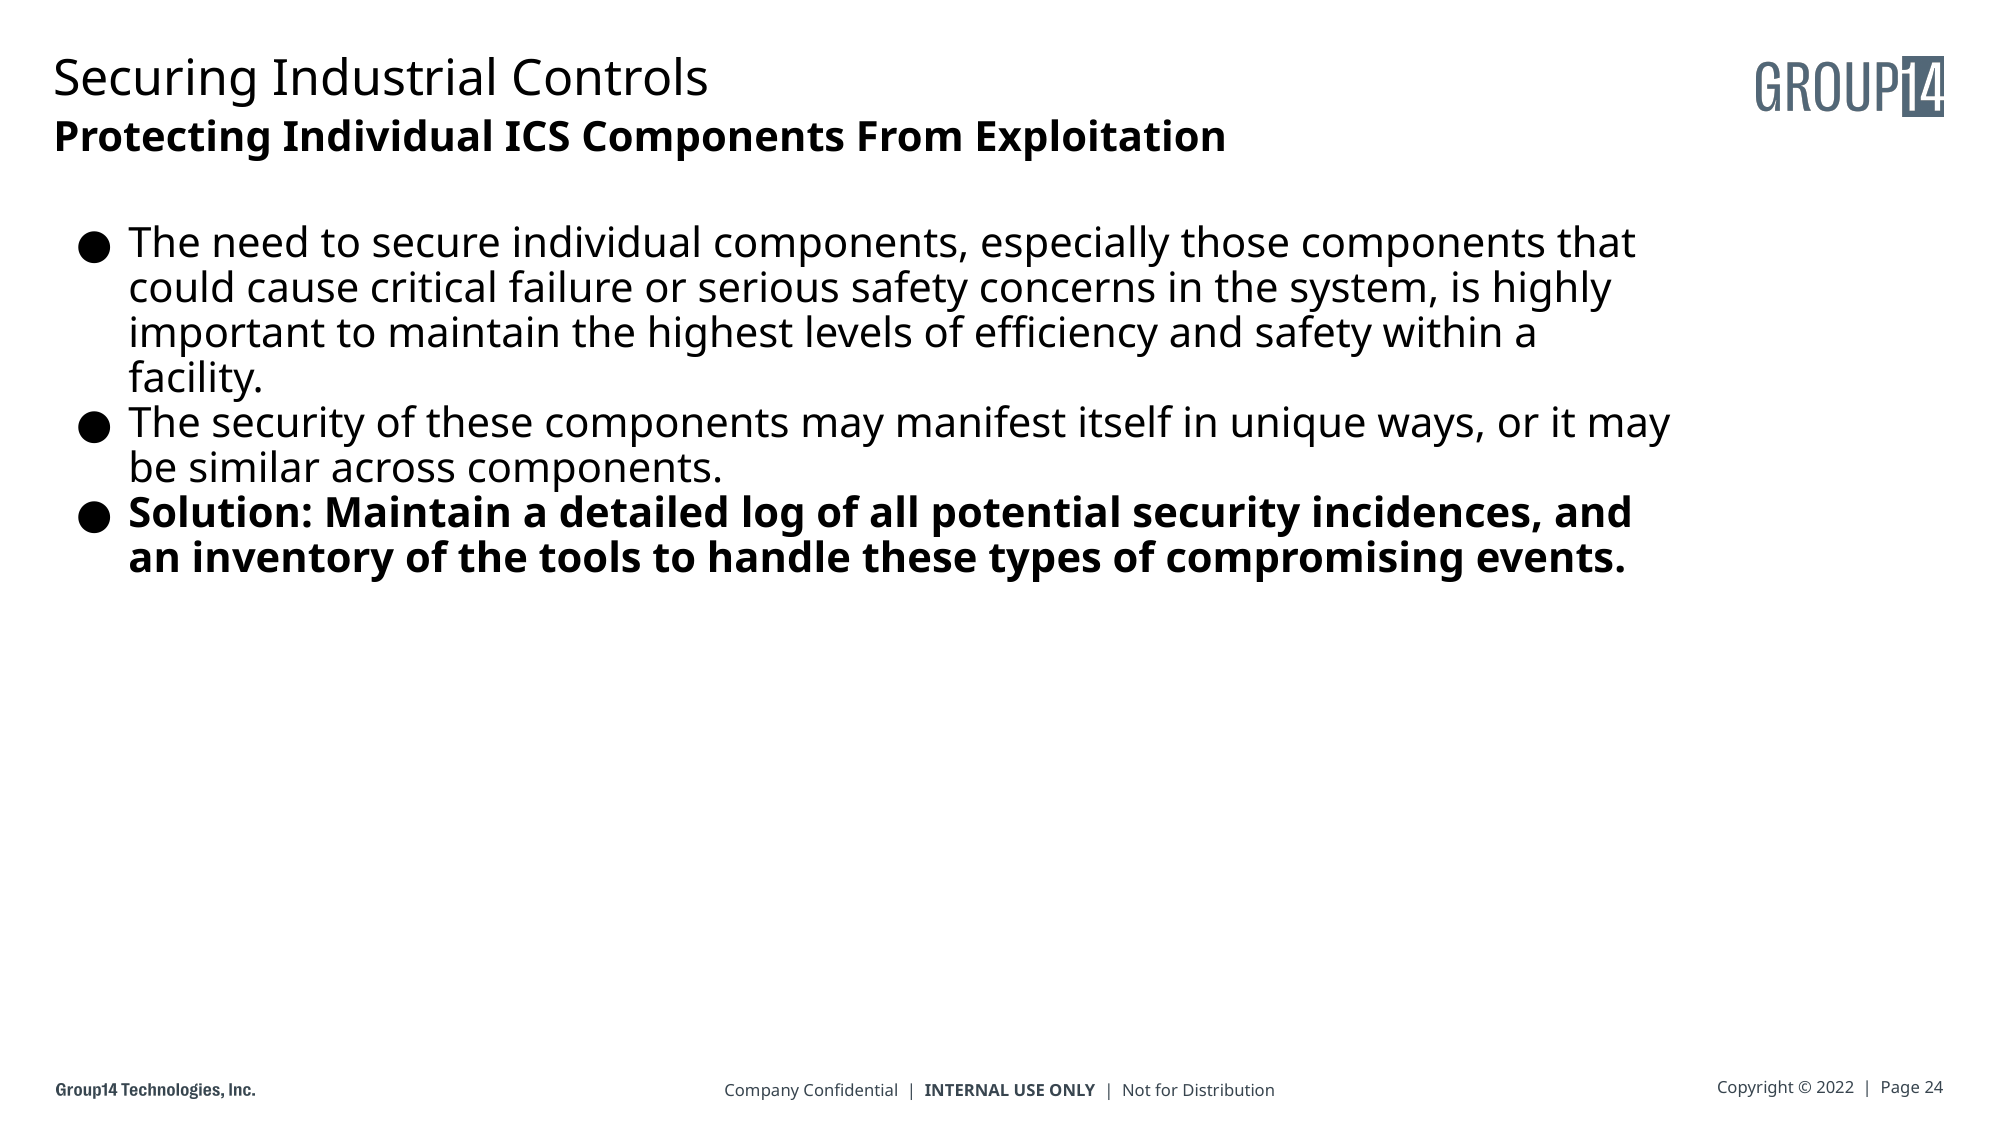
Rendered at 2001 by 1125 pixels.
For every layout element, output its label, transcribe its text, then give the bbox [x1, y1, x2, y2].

title Securing Industrial Controls [38, 45, 1698, 105]
picture [56, 1083, 255, 1099]
list Protecting Individual ICS Components From Exploitation [38, 108, 1698, 215]
list The need to secure individual components, especially those components that could cause critical failure or serious safety concerns in the system, is highly important to maintain the highest levels of efficiency and safety within a facility. The security of these components may manifest itself in unique ways, or it may be similar across components. Solution: Maintain a detailed log of all potential security incidences, and an inventory of the tools to handle these types of compromising events. [38, 215, 1698, 1043]
picture [1756, 56, 1944, 117]
